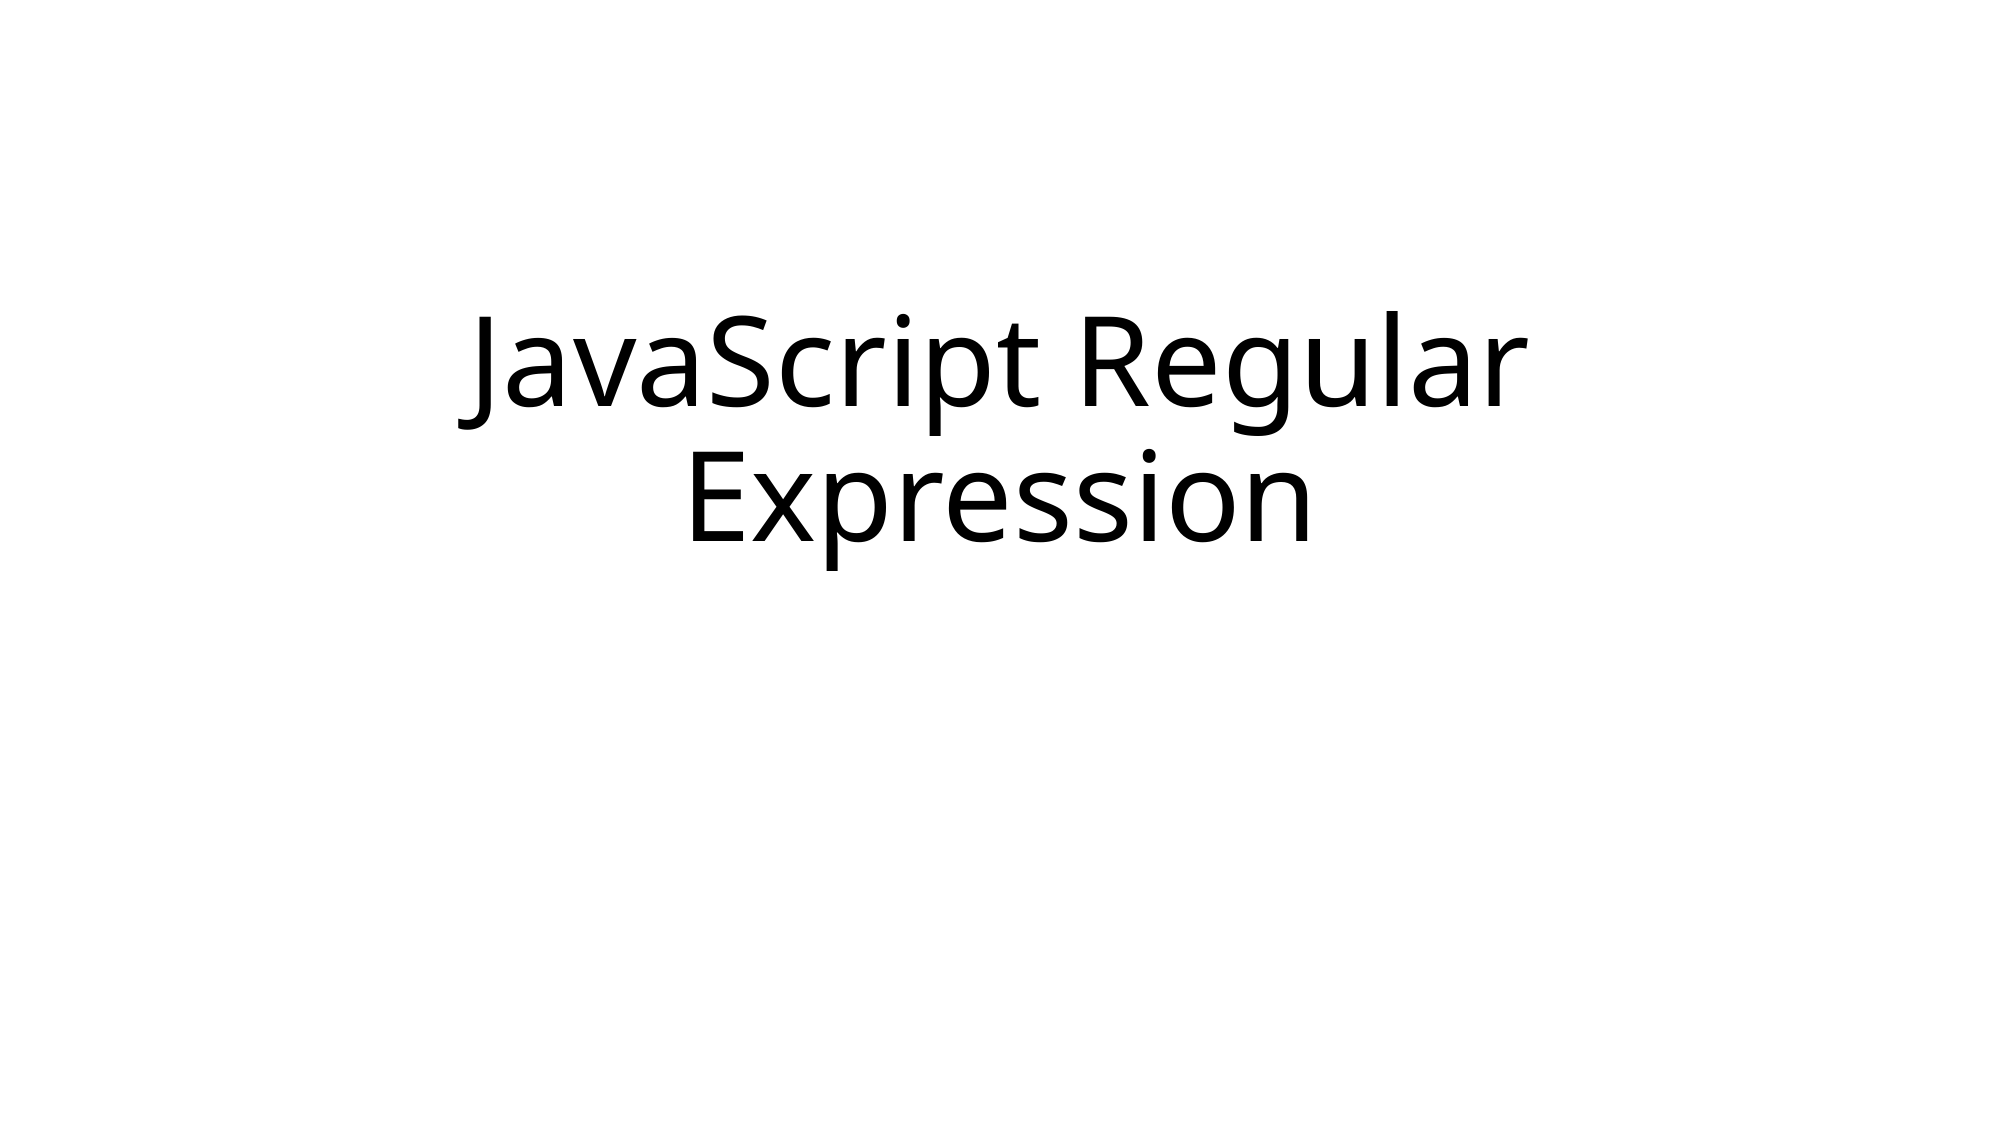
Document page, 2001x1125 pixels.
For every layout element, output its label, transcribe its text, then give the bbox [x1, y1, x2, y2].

title JavaScript Regular Expression [249, 184, 1750, 576]
